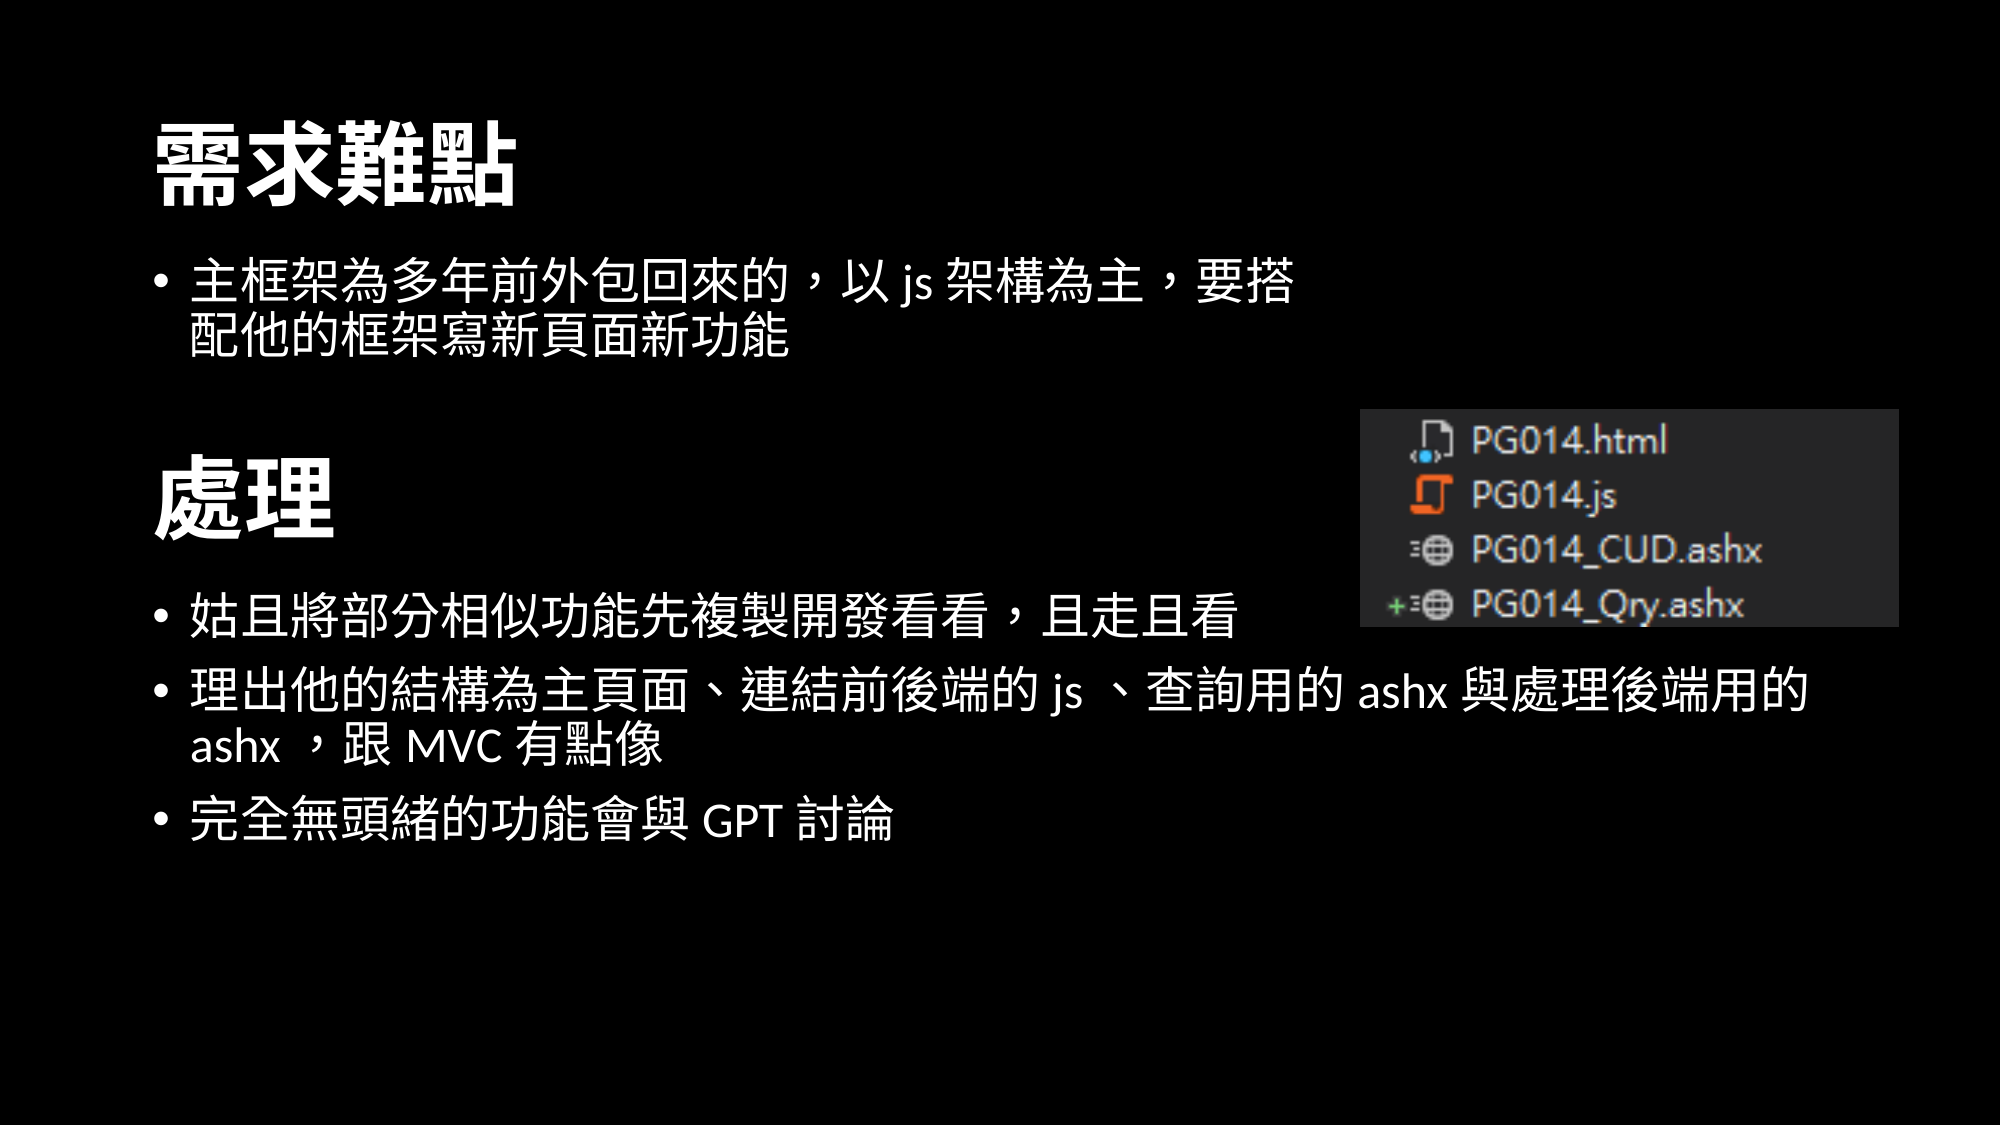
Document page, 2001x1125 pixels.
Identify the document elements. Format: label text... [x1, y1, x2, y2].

picture [1360, 409, 1899, 628]
title 需求難點 [137, 59, 552, 248]
text_box 姑且將部分相似功能先複製開發看看，且走且看 理出他的結構為主頁面、連結前後端的js、查詢用的ashx與處理後端用的ashx，跟MVC有點像 完全無頭緒的功能會與GPT討論 [137, 583, 1924, 876]
text_box 處理 [137, 394, 552, 583]
list 主框架為多年前外包回來的，以js架構為主，要搭配他的框架寫新頁面新功能 [137, 248, 1326, 541]
